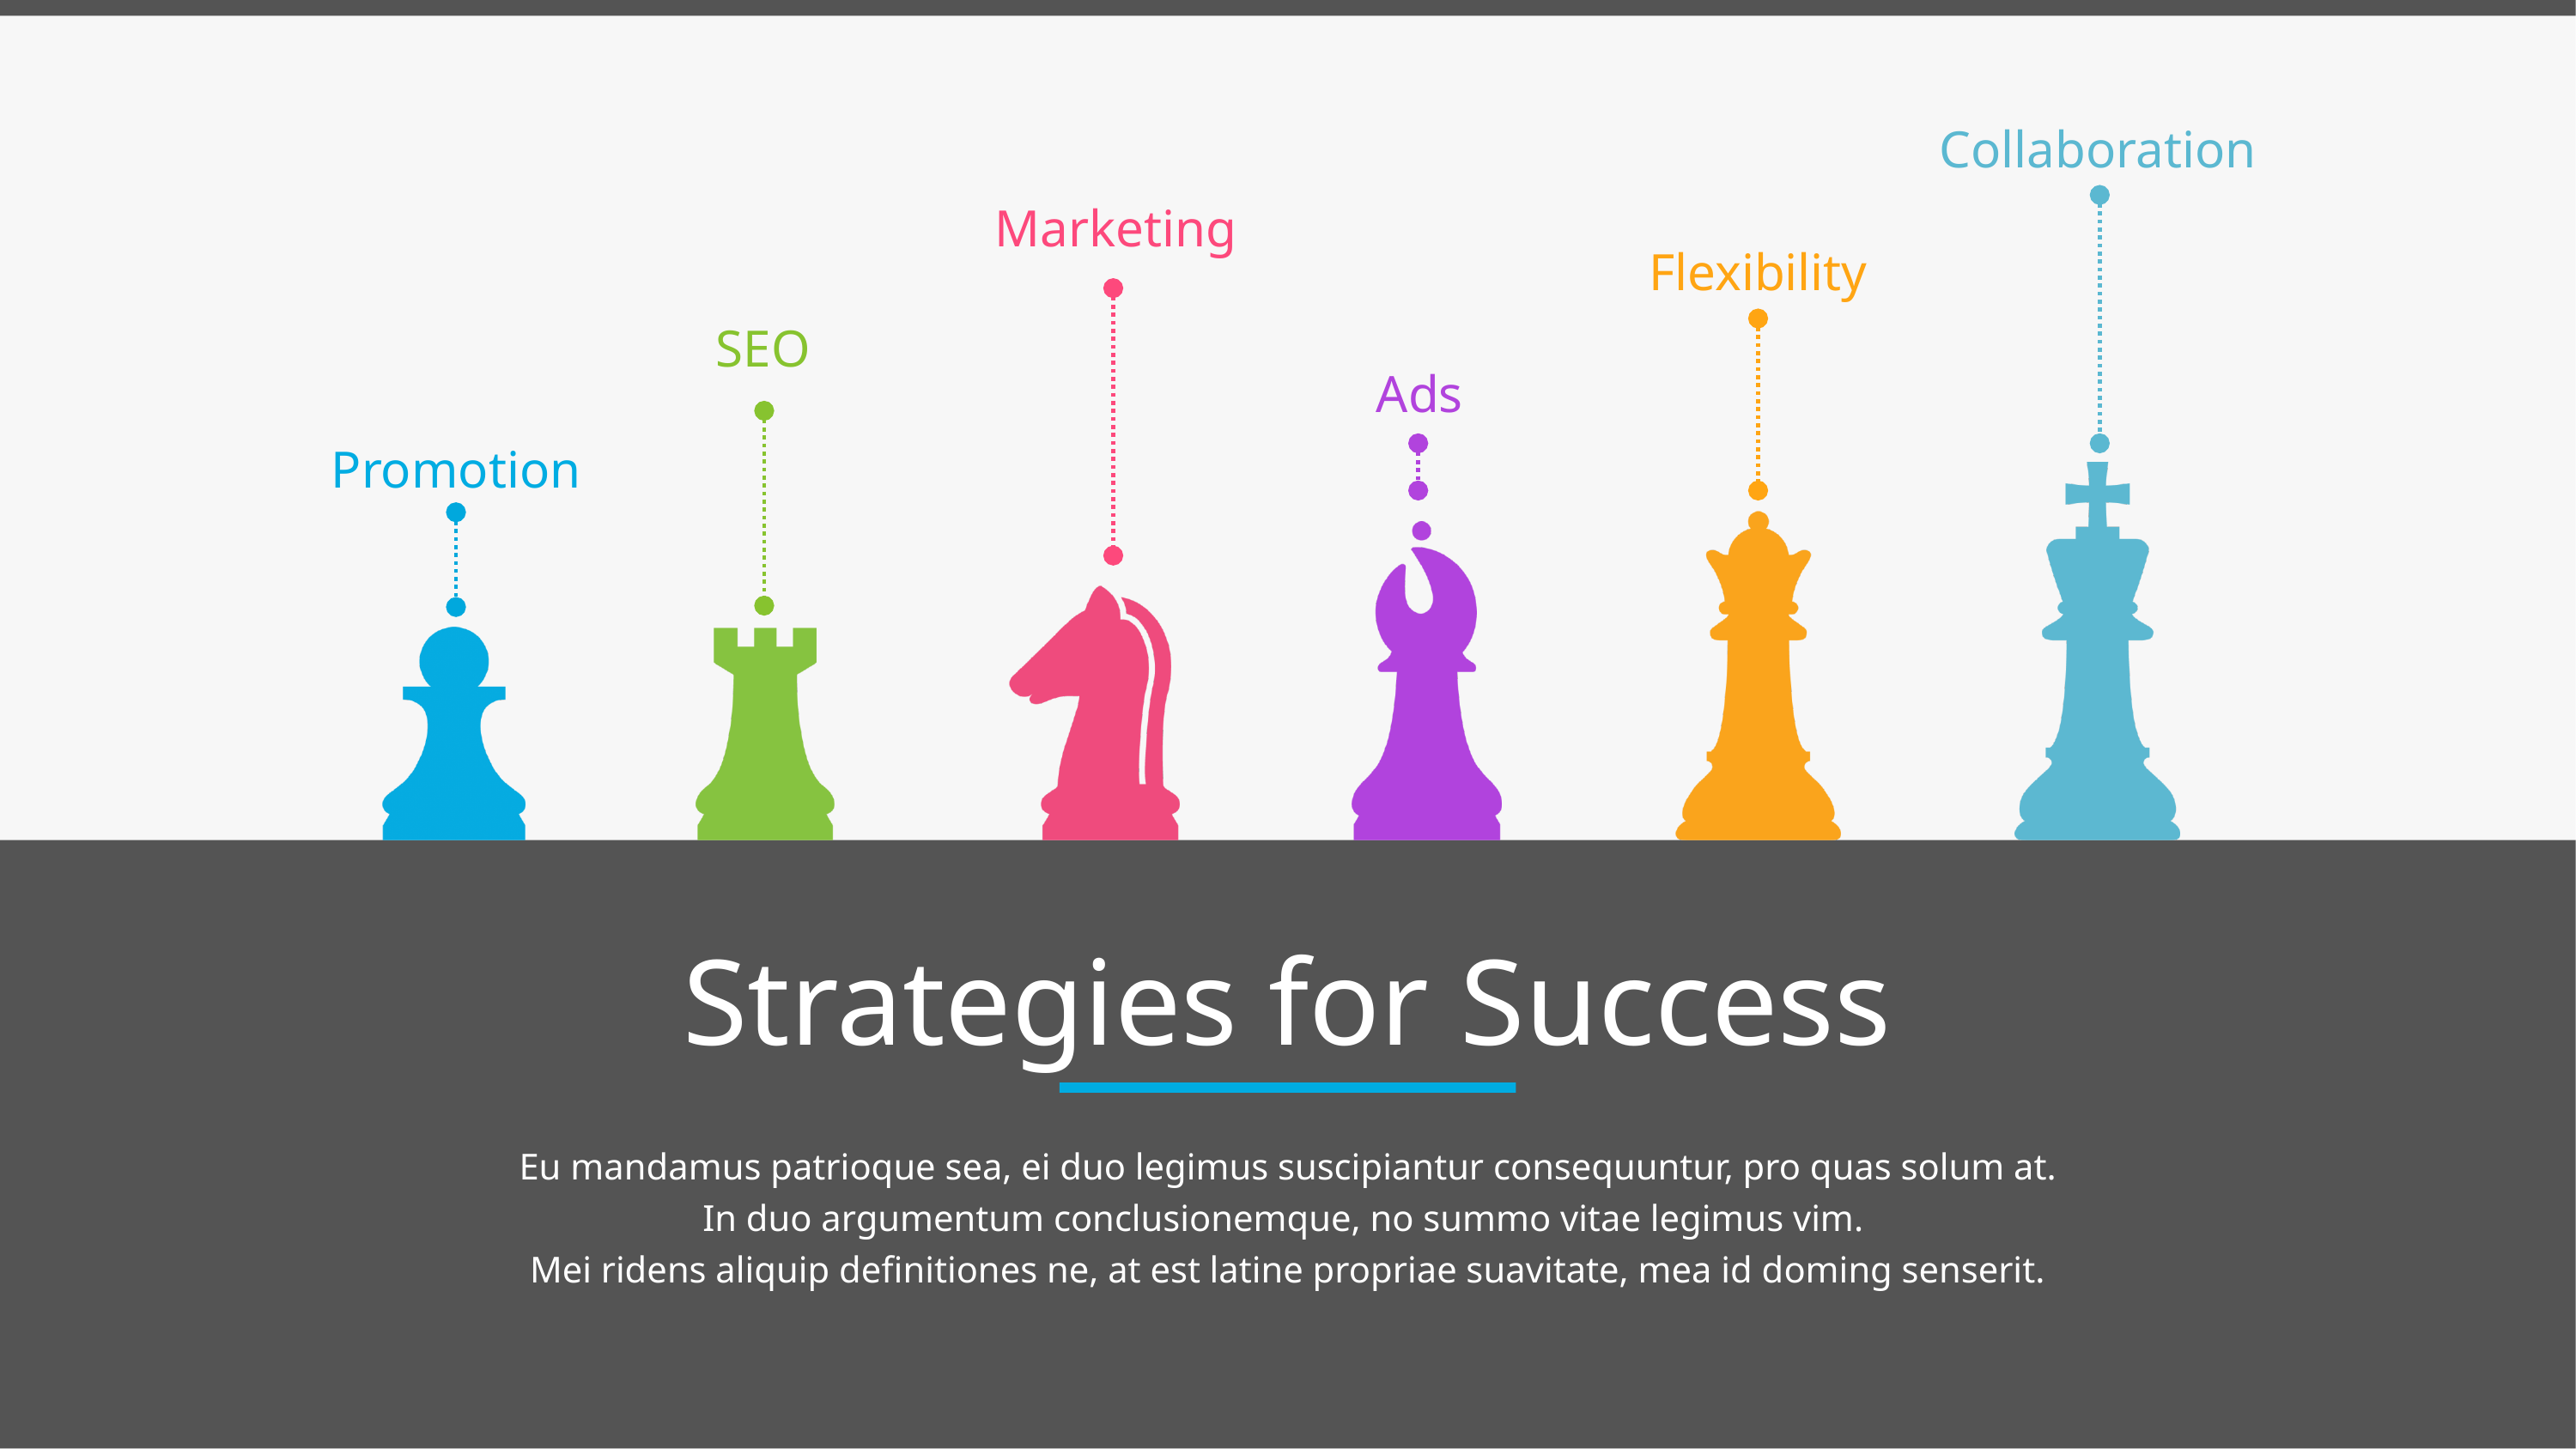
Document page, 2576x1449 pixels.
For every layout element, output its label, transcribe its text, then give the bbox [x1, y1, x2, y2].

picture [1675, 511, 1841, 840]
list Eu mandamus patrioque sea, ei duo legimus suscipiantur consequuntur, pro quas solum at. In duo argumentum conclusionemque, no summo vitae legimus vim. Mei ridens aliquip definitiones ne, at est latine propriae suavitate, mea id doming senserit. [60, 1124, 2516, 1360]
list Ads [1110, 336, 1729, 438]
list Marketing [806, 169, 1425, 271]
picture [1009, 585, 1180, 840]
list SEO [453, 290, 1072, 392]
title Strategies for Success [102, 890, 2472, 1081]
picture [696, 627, 835, 840]
picture [2014, 462, 2180, 840]
list Collaboration [1788, 91, 2407, 193]
picture [382, 627, 448, 801]
picture [520, 809, 526, 823]
picture [460, 627, 526, 798]
list Promotion [147, 410, 766, 512]
picture [1352, 521, 1502, 840]
picture [382, 808, 388, 840]
list Flexibility [1449, 213, 2068, 315]
